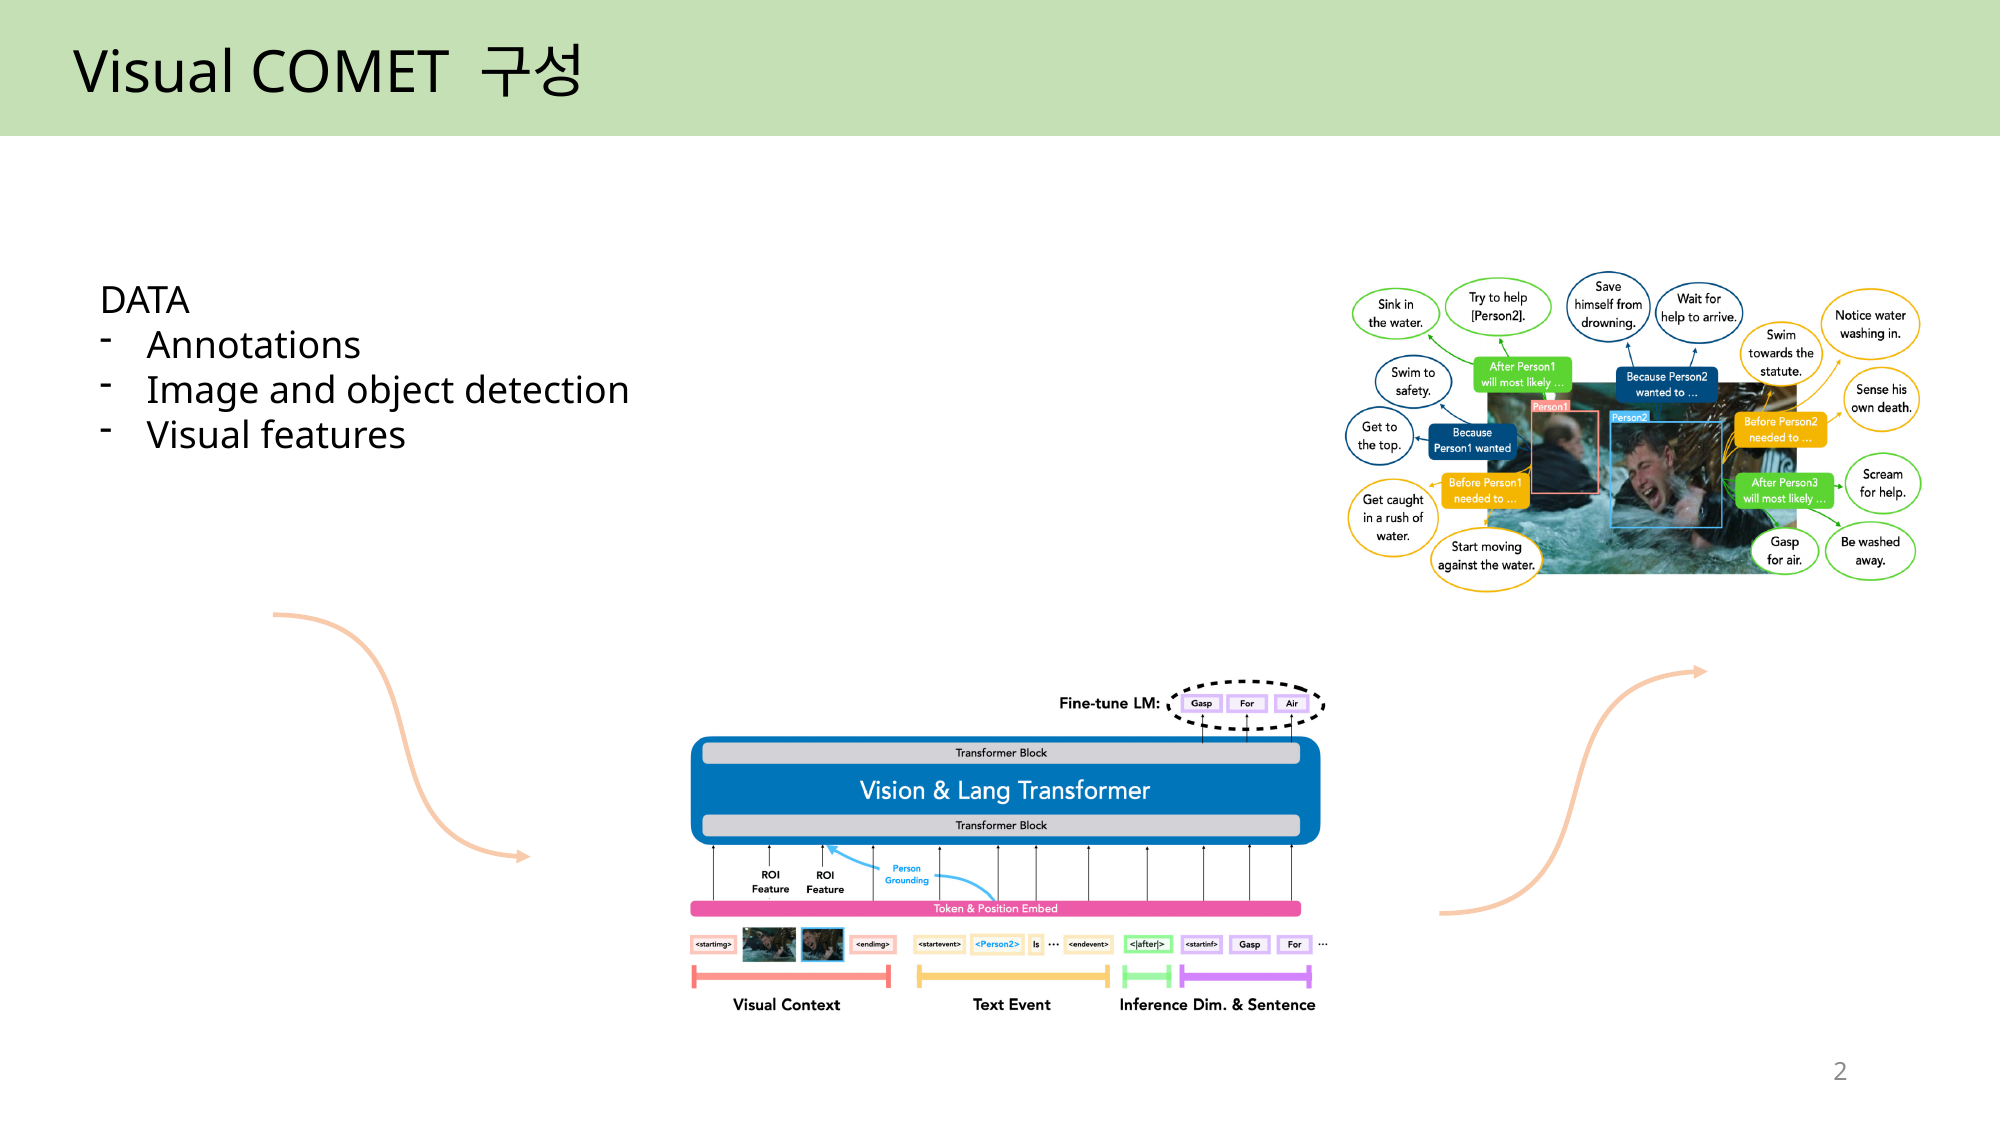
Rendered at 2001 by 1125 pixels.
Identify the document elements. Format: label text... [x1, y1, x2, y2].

text_box Visual COMET 구성 [59, 26, 719, 112]
picture [1313, 259, 1965, 602]
text_box [0, 0, 2000, 136]
text_box DATA Annotations Image and object detection Visual features [84, 268, 659, 553]
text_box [280, 606, 523, 865]
slide_number 2 [1412, 1042, 1863, 1103]
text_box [1439, 671, 1708, 914]
picture [629, 661, 1371, 1026]
